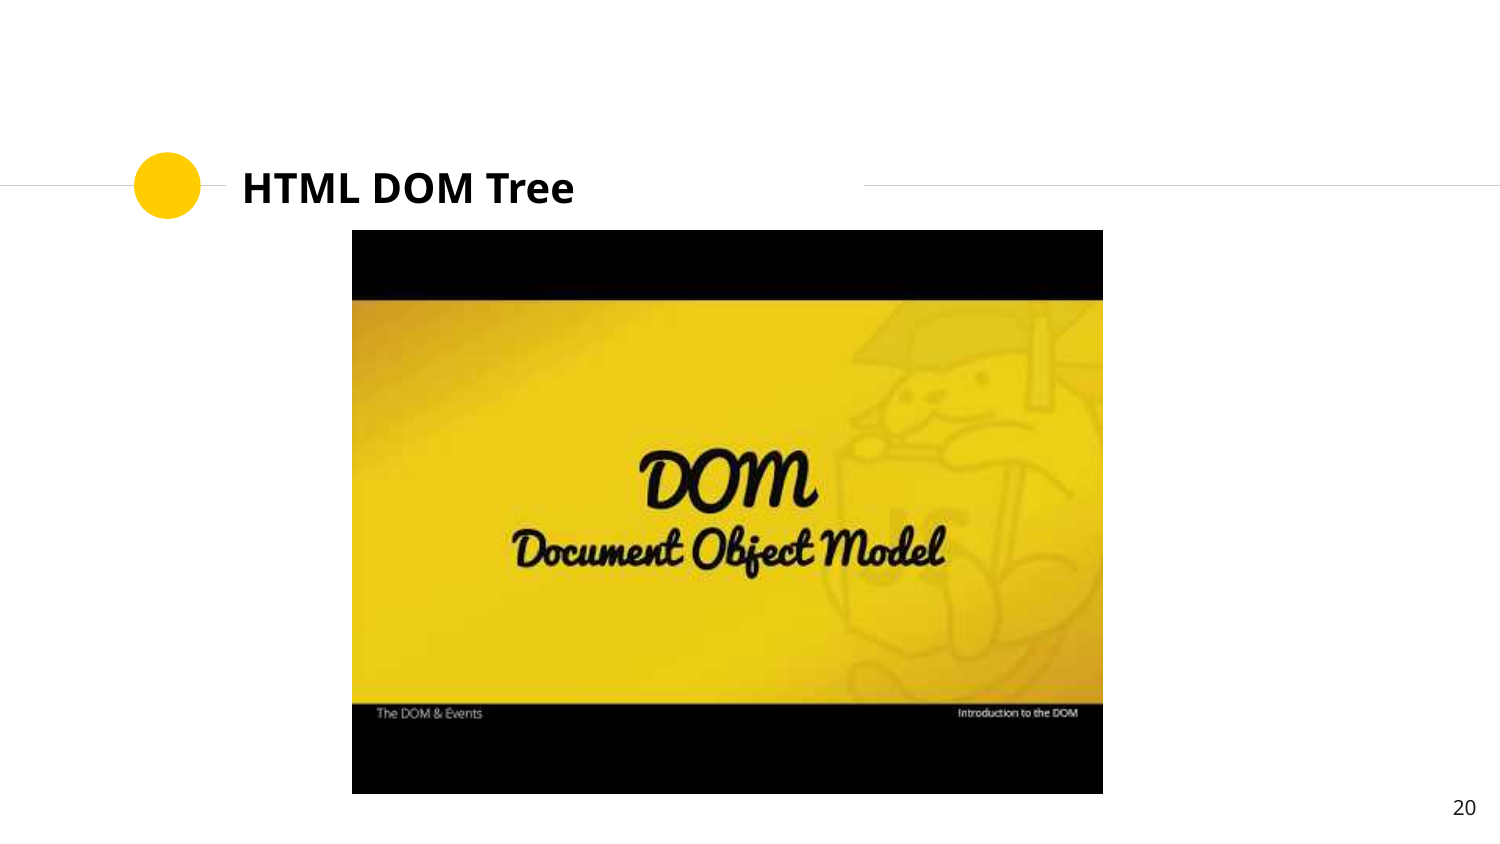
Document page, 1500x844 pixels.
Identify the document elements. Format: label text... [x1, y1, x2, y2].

slide_number ‹#› [1401, 779, 1492, 844]
title HTML DOM Tree [226, 151, 863, 223]
picture [352, 230, 1103, 794]
